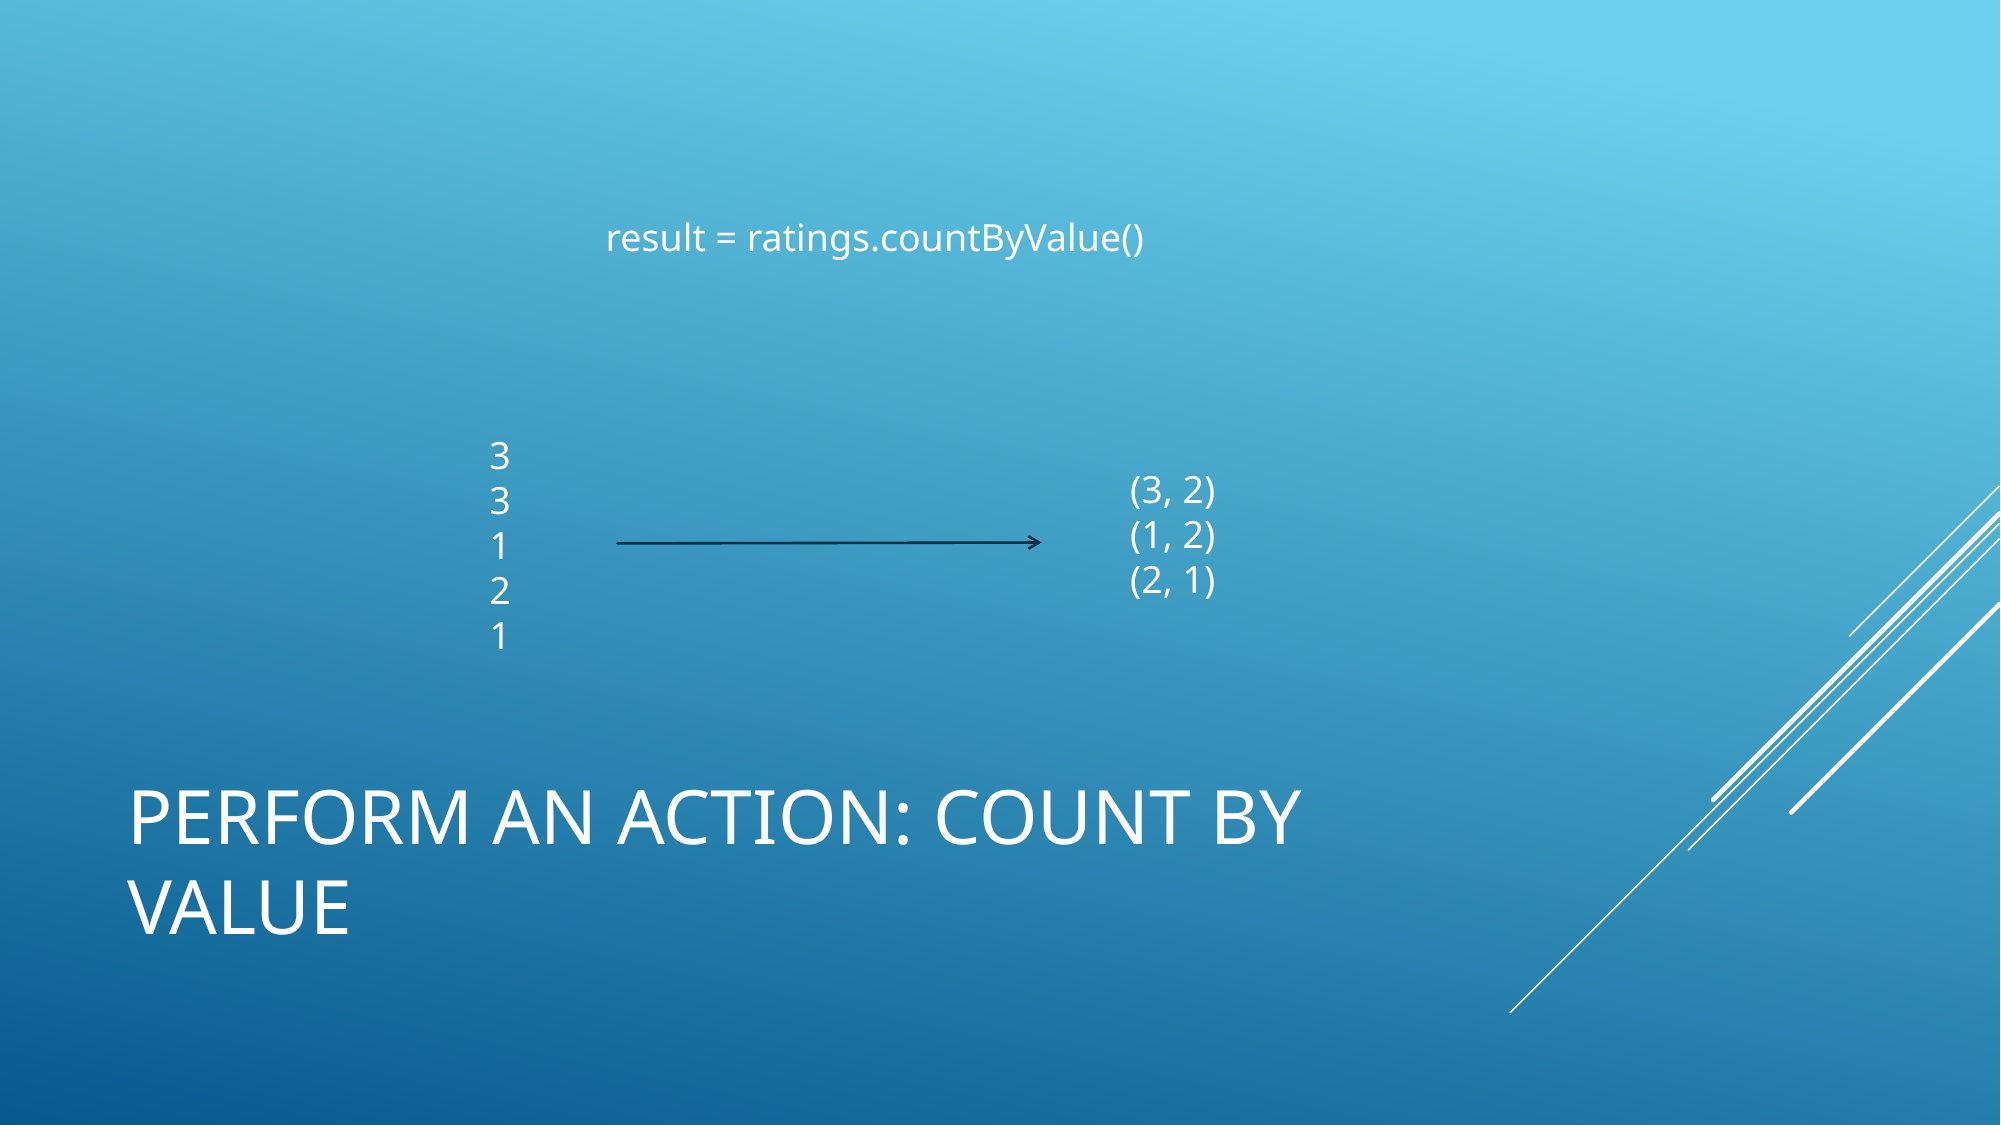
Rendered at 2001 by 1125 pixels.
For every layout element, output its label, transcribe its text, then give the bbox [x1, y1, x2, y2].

text_box result = ratings.countByValue() [590, 206, 1437, 267]
text_box 3 3 1 2 1 [275, 424, 726, 664]
text_box (3, 2) (1, 2) (2, 1) [947, 458, 1398, 609]
title perform an action: count by value [112, 736, 1513, 984]
